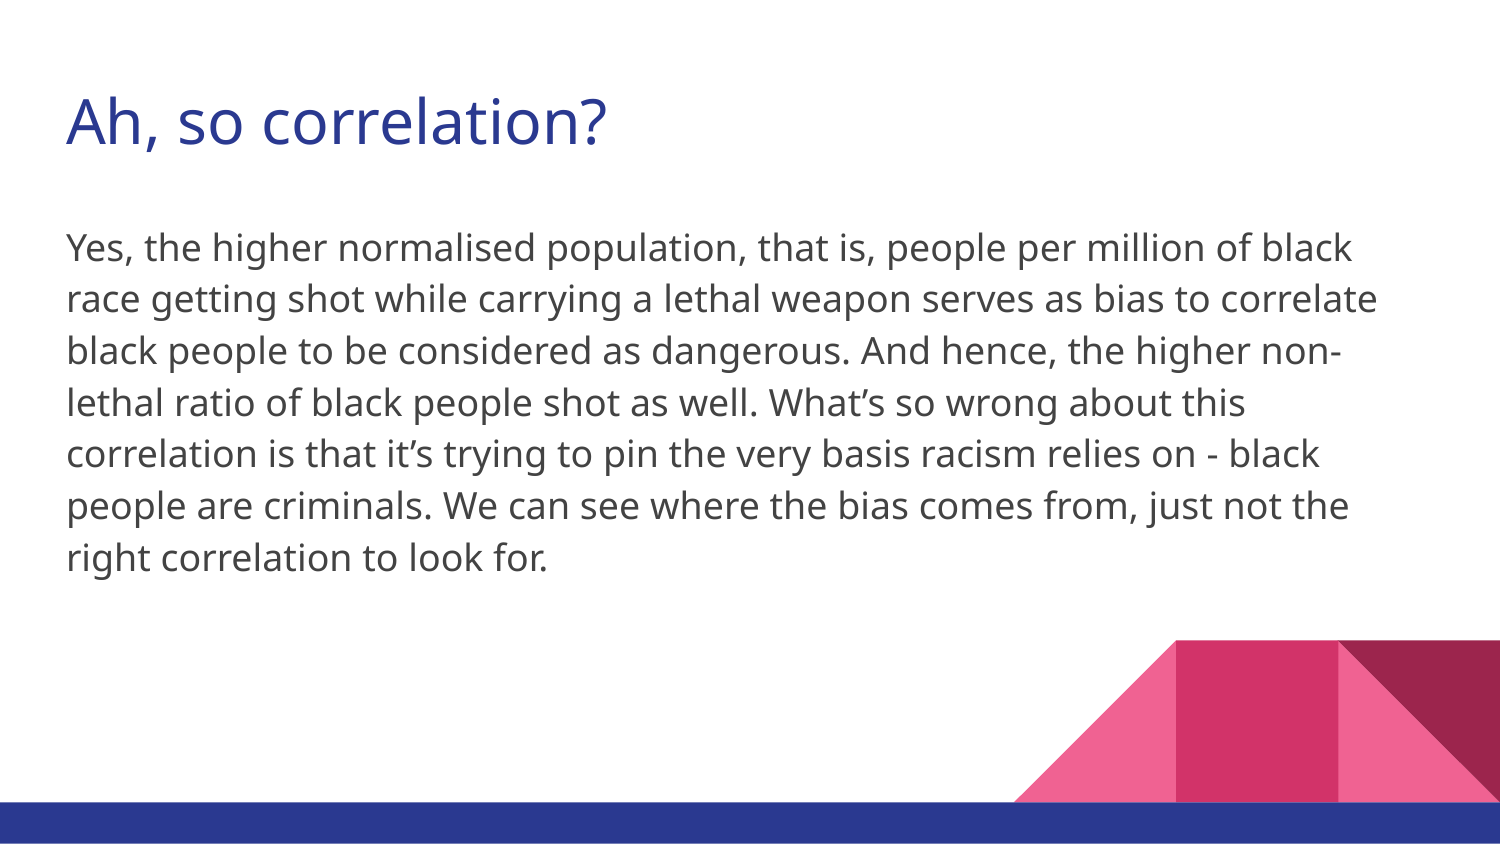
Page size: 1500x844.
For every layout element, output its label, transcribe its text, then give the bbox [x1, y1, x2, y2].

list Yes, the higher normalised population, that is, people per million of black race getting shot while carrying a lethal weapon serves as bias to correlate black people to be considered as dangerous. And hence, the higher non-lethal ratio of black people shot as well. What’s so wrong about this correlation is that it’s trying to pin the very basis racism relies on - black people are criminals. We can see where the bias comes from, just not the right correlation to look for. [51, 201, 1449, 750]
title Ah, so correlation? [51, 67, 1449, 167]
